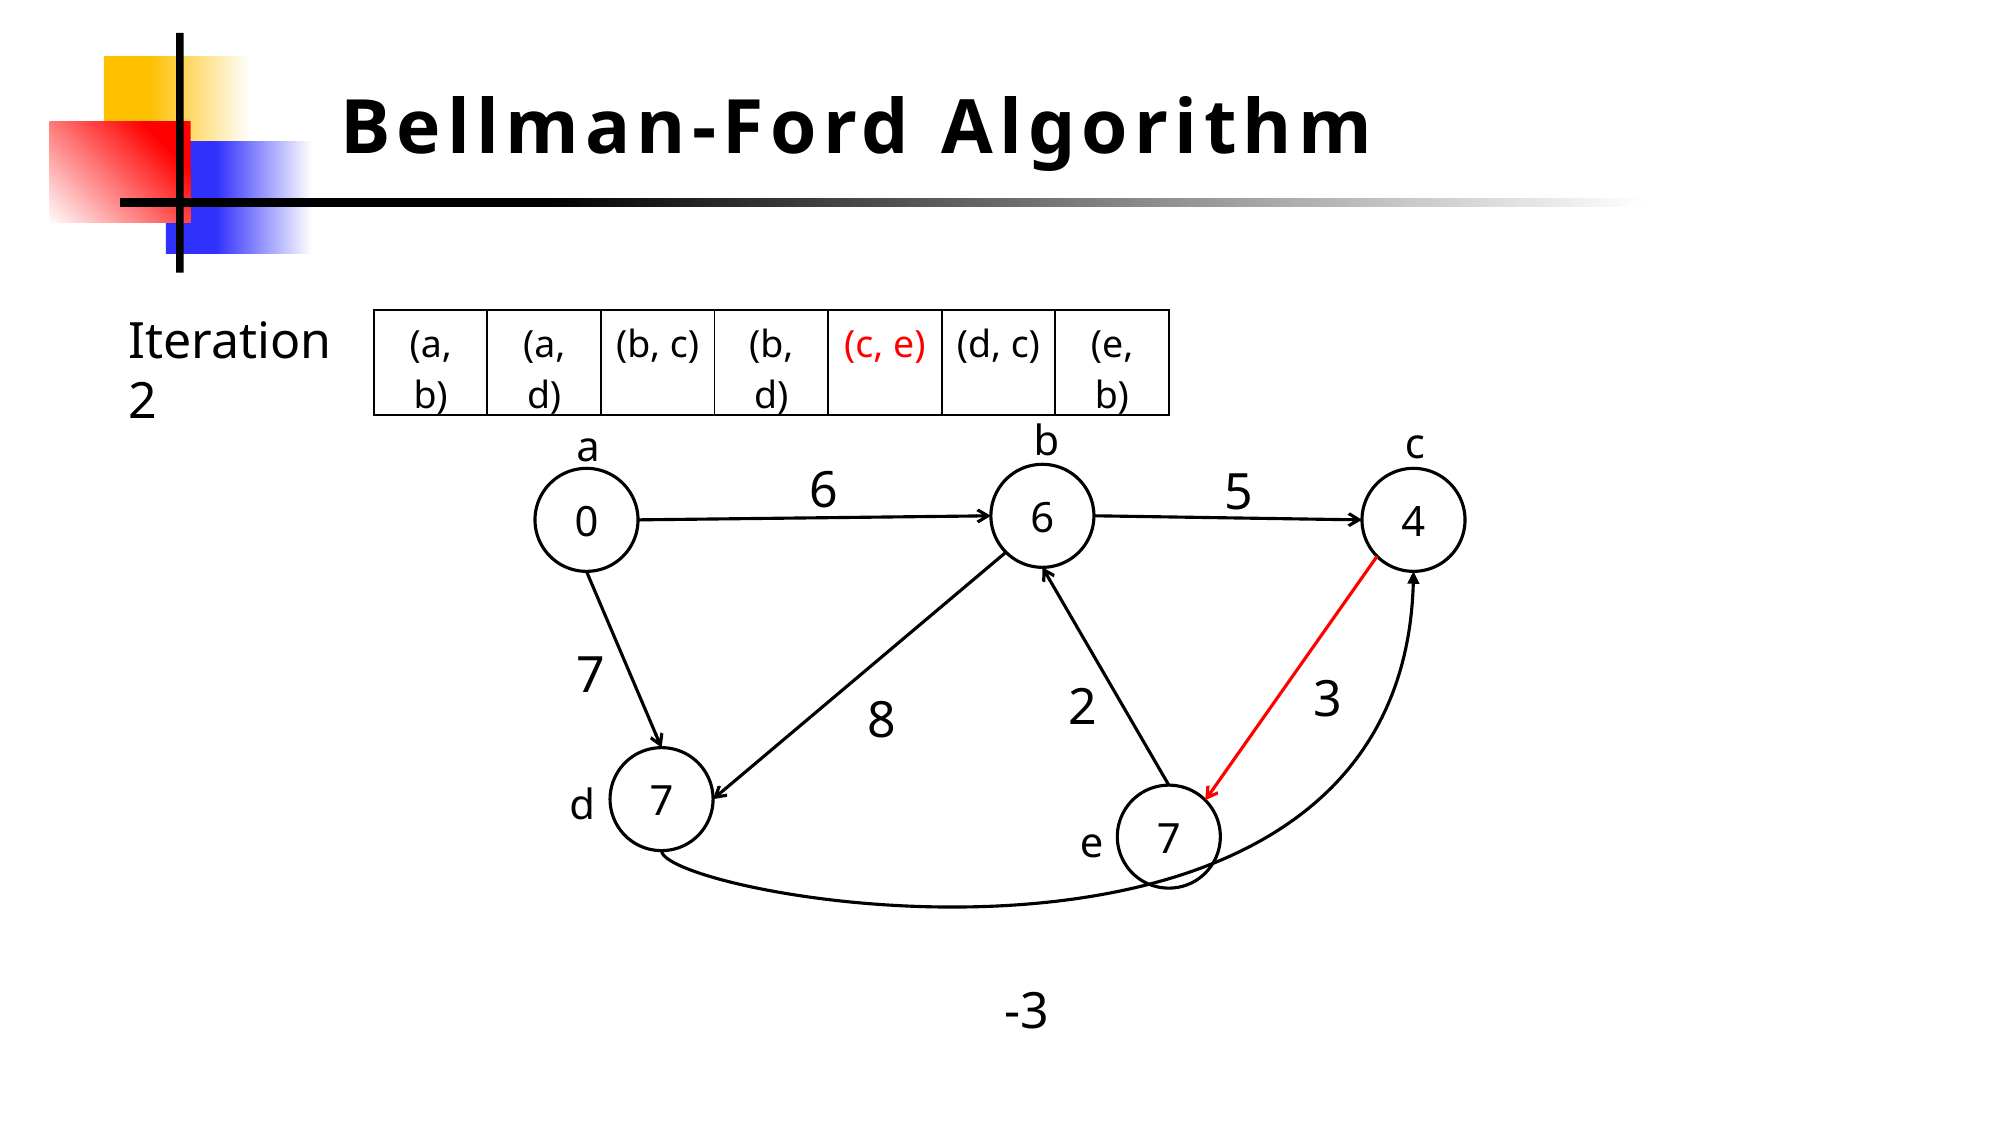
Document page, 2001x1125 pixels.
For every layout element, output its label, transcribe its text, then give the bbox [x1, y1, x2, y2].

table_header (a, b) [375, 311, 486, 414]
table_header (e, b) [1056, 311, 1168, 334]
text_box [49, 32, 1644, 273]
table_header (c, e) [829, 311, 941, 405]
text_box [534, 405, 897, 1038]
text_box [897, 334, 1178, 1087]
table_header (d, c) [943, 311, 1054, 334]
table_header (b, d) [715, 311, 827, 405]
table_header (a, d) [488, 311, 600, 414]
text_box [1178, 405, 1465, 1038]
table_header (b, c) [602, 311, 714, 405]
text_box Iteration 2 [113, 301, 363, 437]
